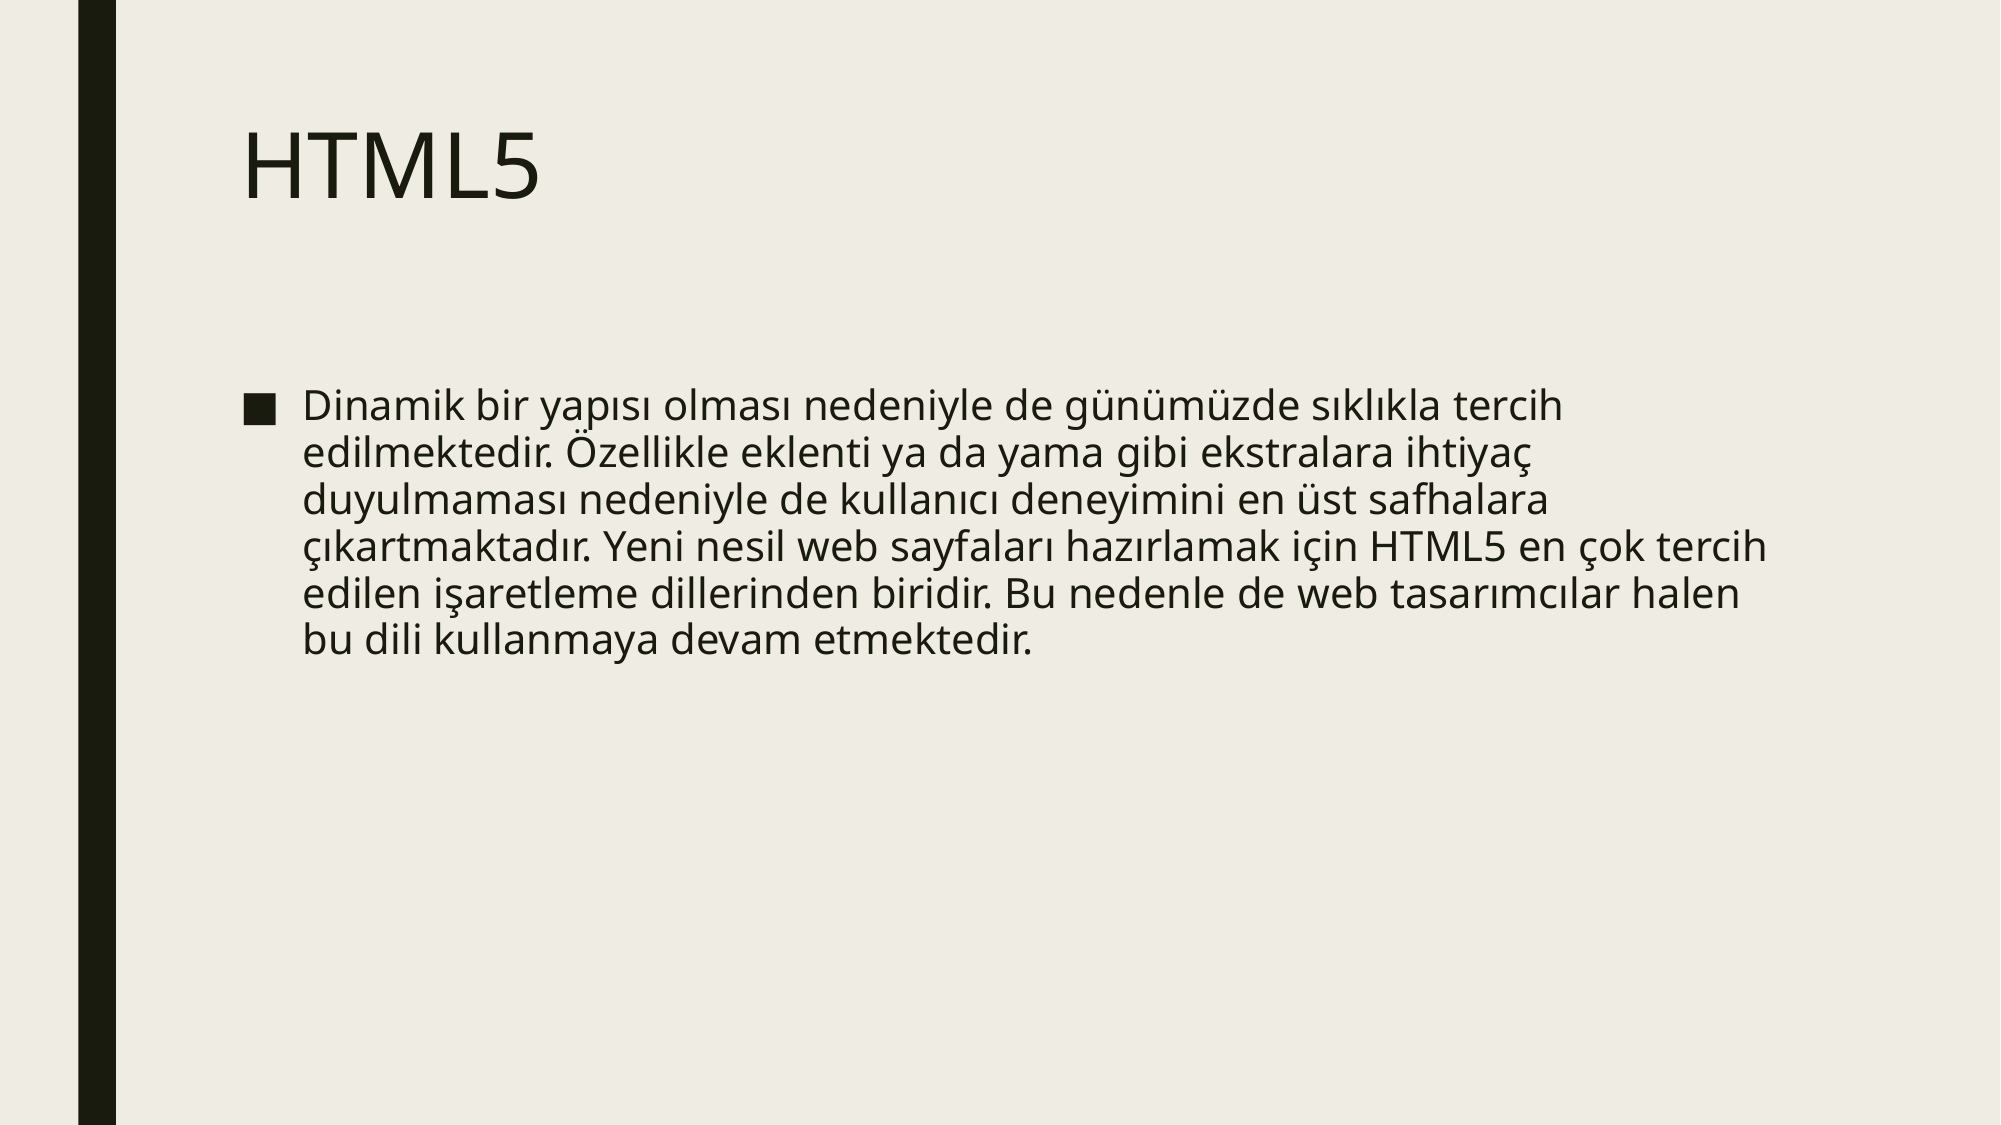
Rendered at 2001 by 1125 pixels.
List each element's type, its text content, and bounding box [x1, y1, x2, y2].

title HTML5 [225, 112, 1800, 357]
list Dinamik bir yapısı olması nedeniyle de günümüzde sıklıkla tercih edilmektedir. Özellikle eklenti ya da yama gibi ekstralara ihtiyaç duyulmaması nedeniyle de kullanıcı deneyimini en üst safhalara çıkartmaktadır. Yeni nesil web sayfaları hazırlamak için HTML5 en çok tercih edilen işaretleme dillerinden biridir. Bu nedenle de web tasarımcılar halen bu dili kullanmaya devam etmektedir. [225, 375, 1800, 963]
